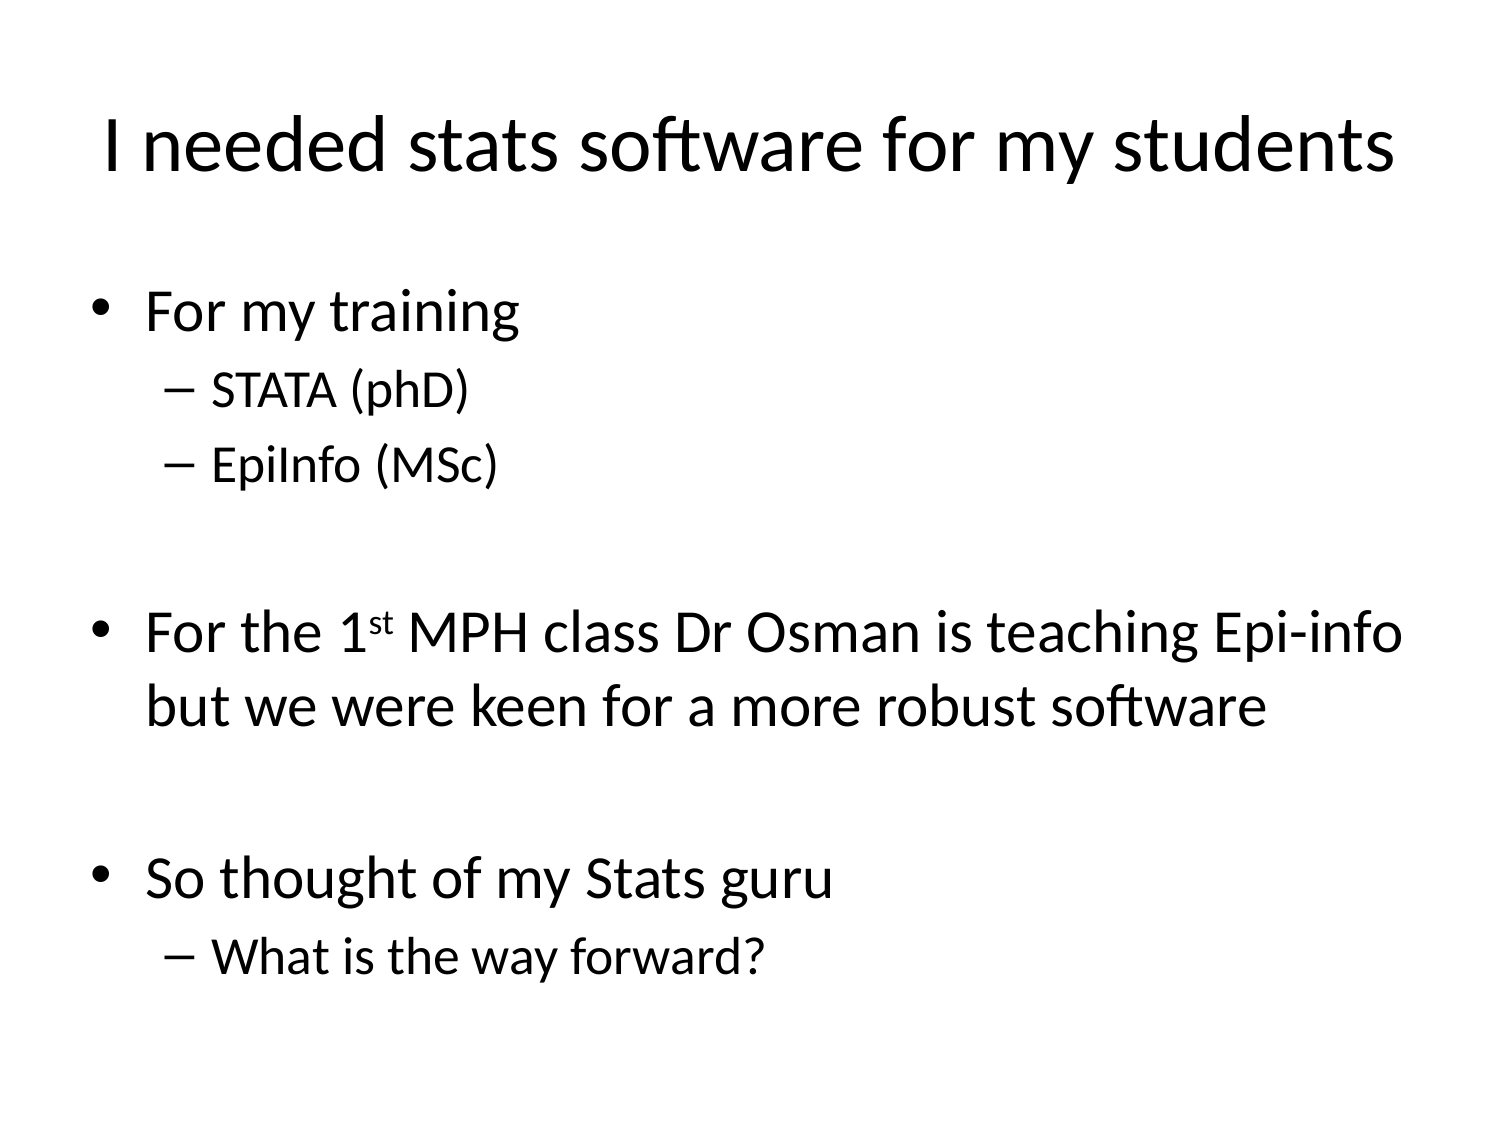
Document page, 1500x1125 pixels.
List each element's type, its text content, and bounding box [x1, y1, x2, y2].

title I needed stats software for my students [75, 45, 1425, 233]
list For my training STATA (phD) EpiInfo (MSc) For the 1st MPH class Dr Osman is teaching Epi-info but we were keen for a more robust software So thought of my Stats guru What is the way forward? [75, 262, 1425, 1005]
